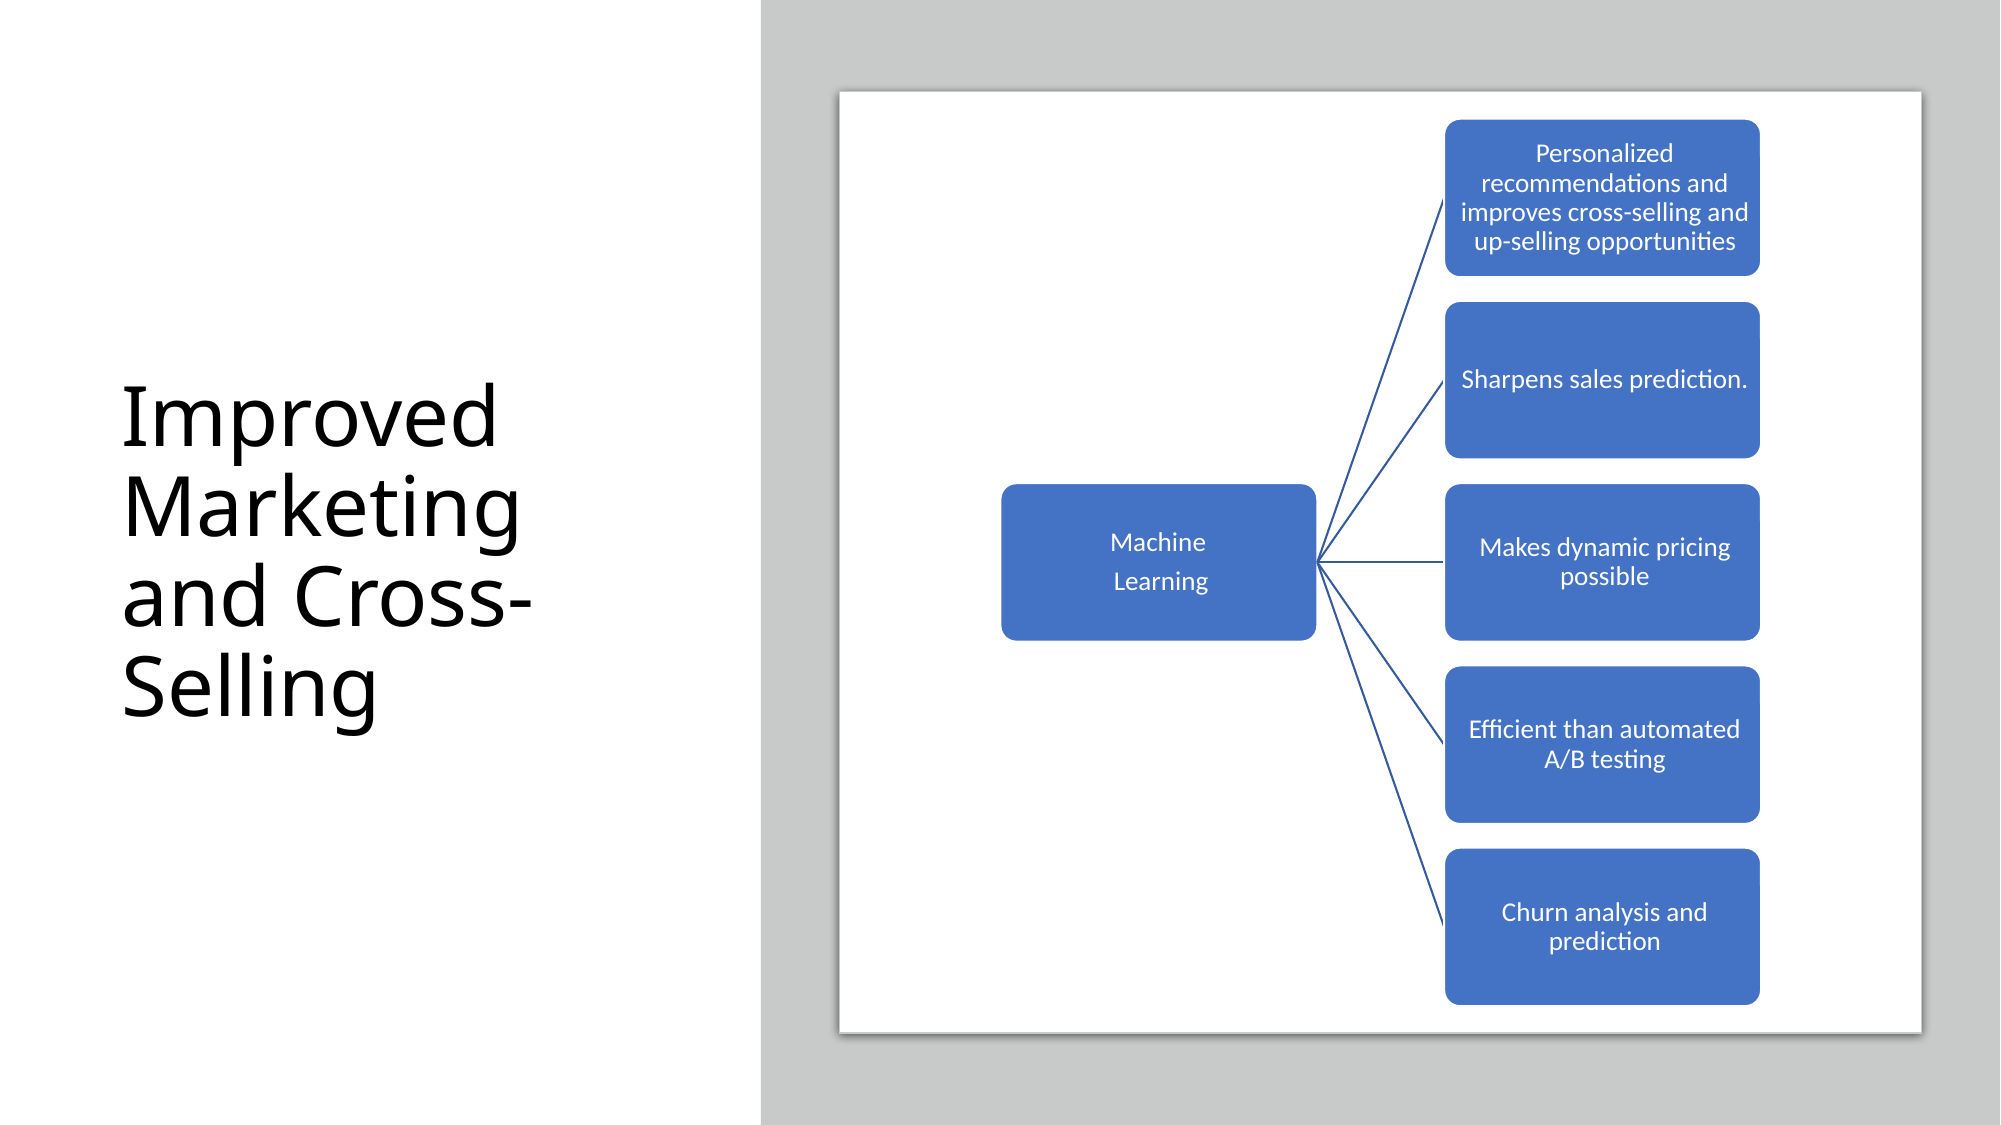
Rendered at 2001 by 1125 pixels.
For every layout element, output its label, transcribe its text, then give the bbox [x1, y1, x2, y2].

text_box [866, 118, 1895, 1007]
title Improved Marketing and Cross-Selling [106, 103, 708, 1007]
text_box [760, 0, 2000, 1125]
text_box [838, 91, 1922, 1034]
